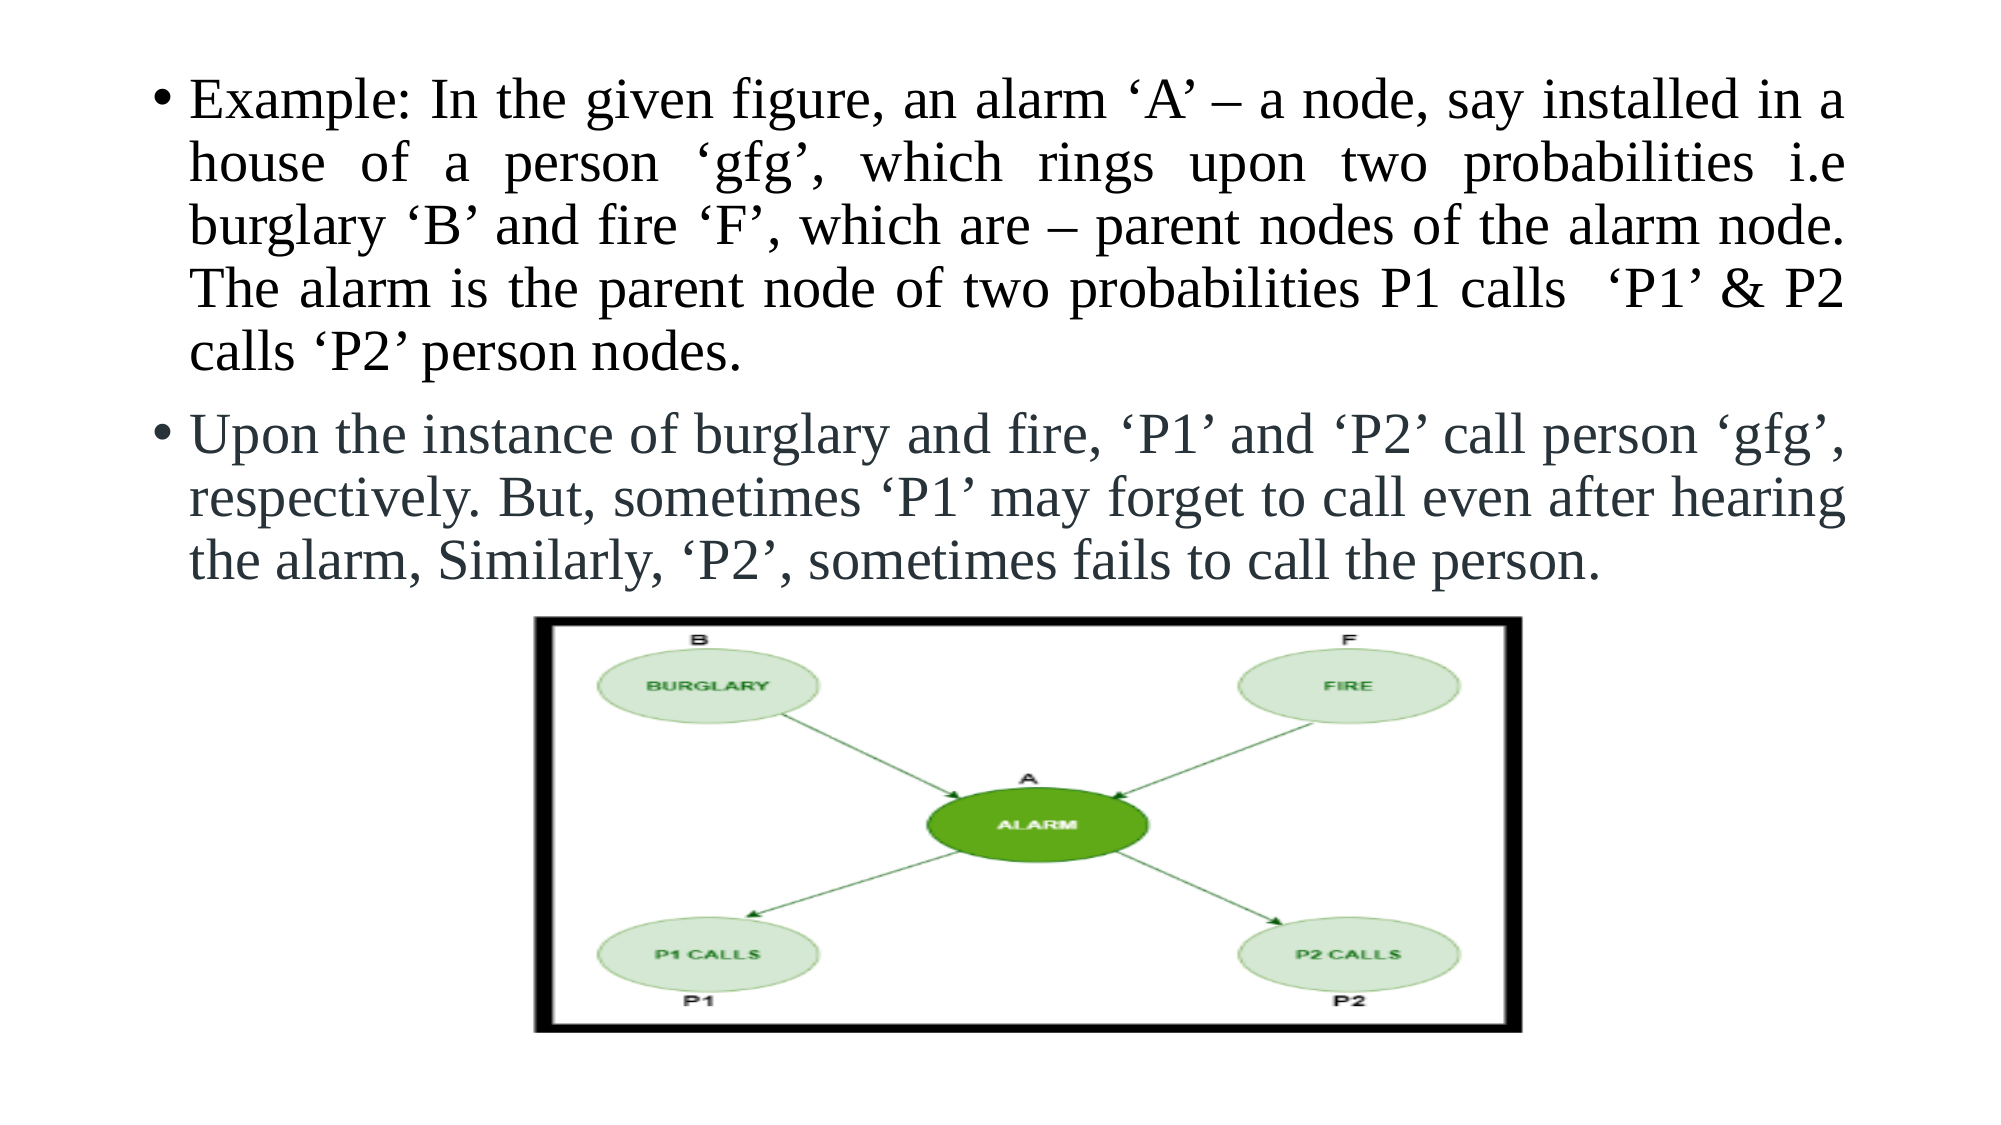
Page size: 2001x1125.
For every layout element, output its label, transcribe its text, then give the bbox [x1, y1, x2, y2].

list Example: In the given figure, an alarm ‘A’ – a node, say installed in a house of a person ‘gfg’, which rings upon two probabilities i.e burglary ‘B’ and fire ‘F’, which are – parent nodes of the alarm node. The alarm is the parent node of two probabilities P1 calls ‘P1’ & P2 calls ‘P2’ person nodes. Upon the instance of burglary and fire, ‘P1’ and ‘P2’ call person ‘gfg’, respectively. But, sometimes ‘P1’ may forget to call even after hearing the alarm, Similarly, ‘P2’, sometimes fails to call the person. [137, 60, 1863, 1014]
picture [524, 607, 1531, 1037]
